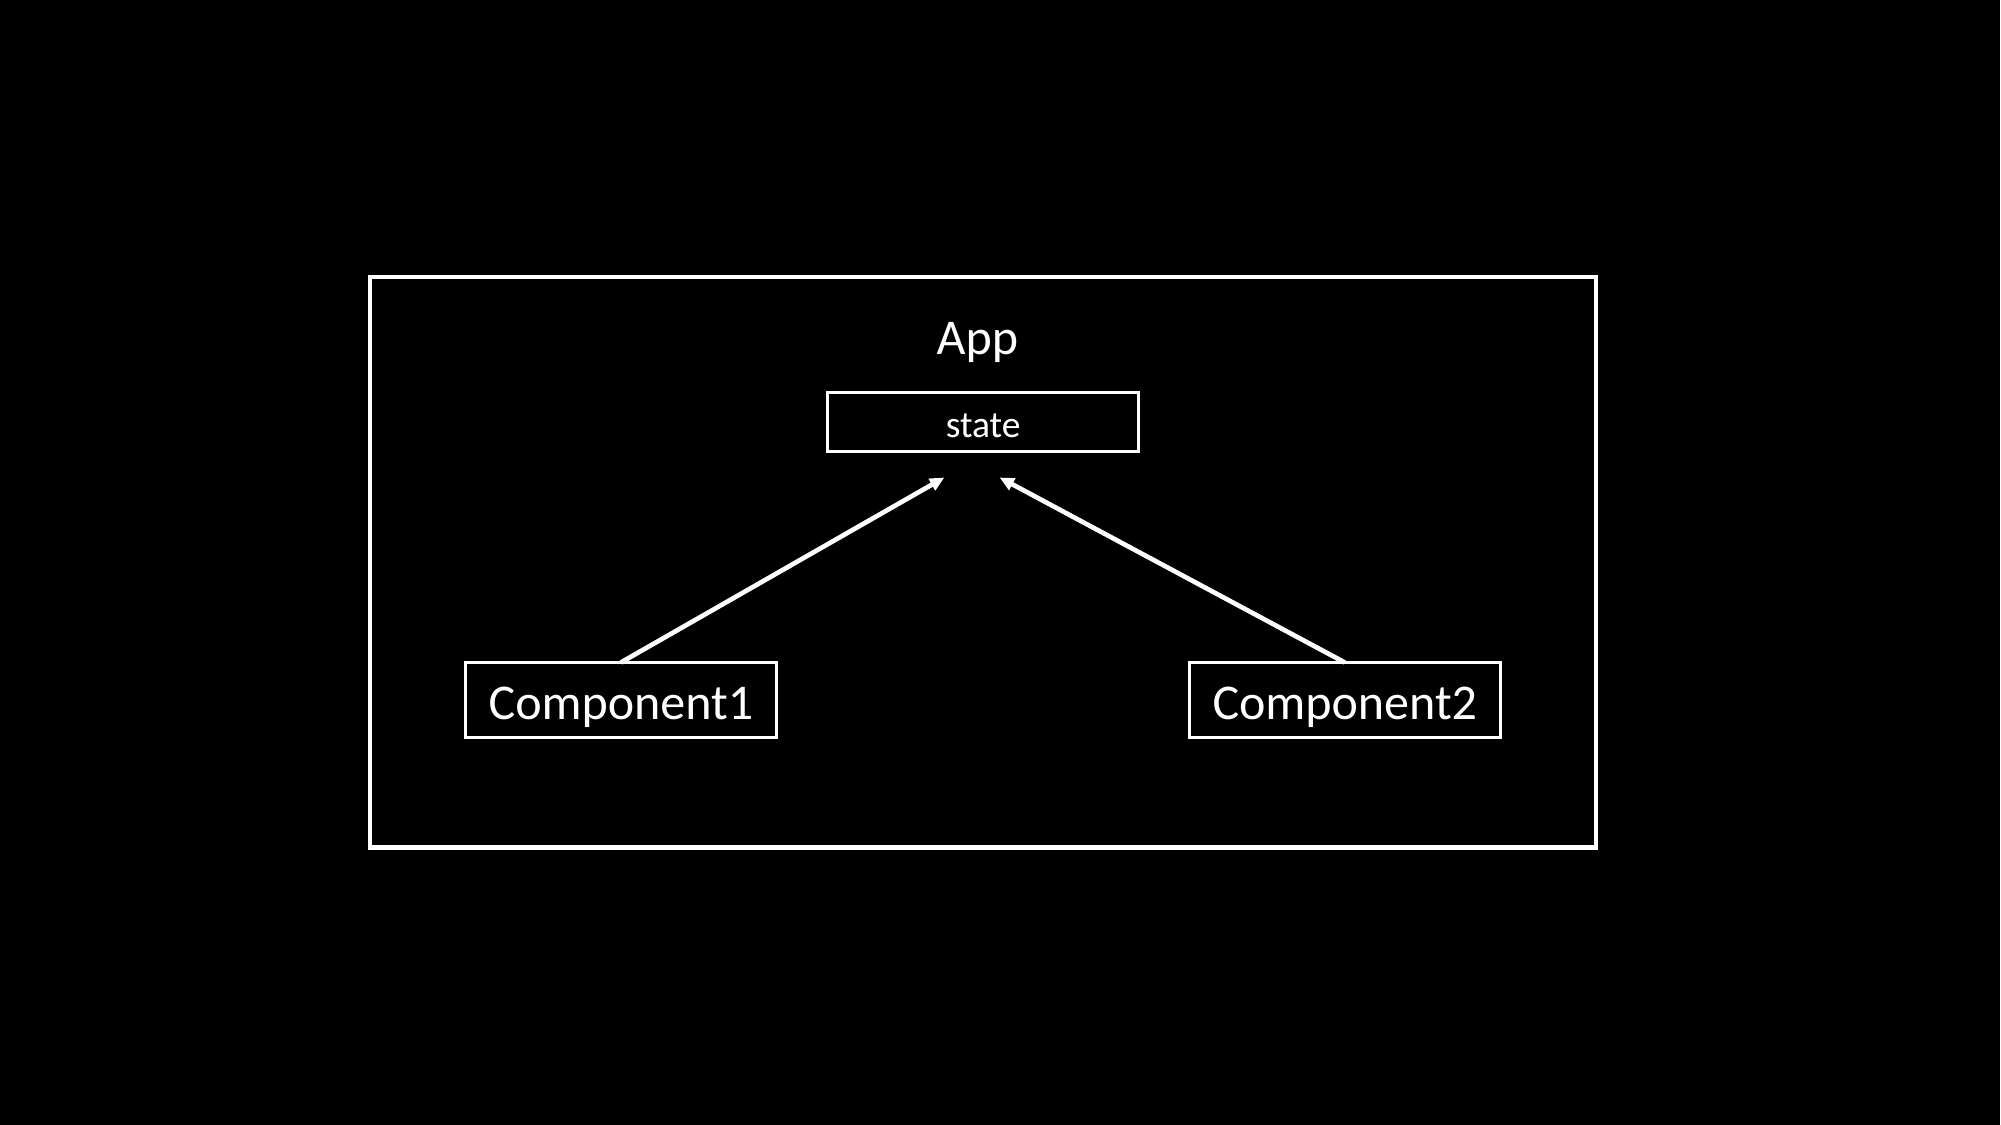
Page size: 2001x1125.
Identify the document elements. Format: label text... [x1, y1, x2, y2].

text_box [369, 276, 1597, 849]
text_box App [902, 295, 1064, 373]
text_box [620, 477, 944, 663]
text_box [999, 477, 1345, 663]
